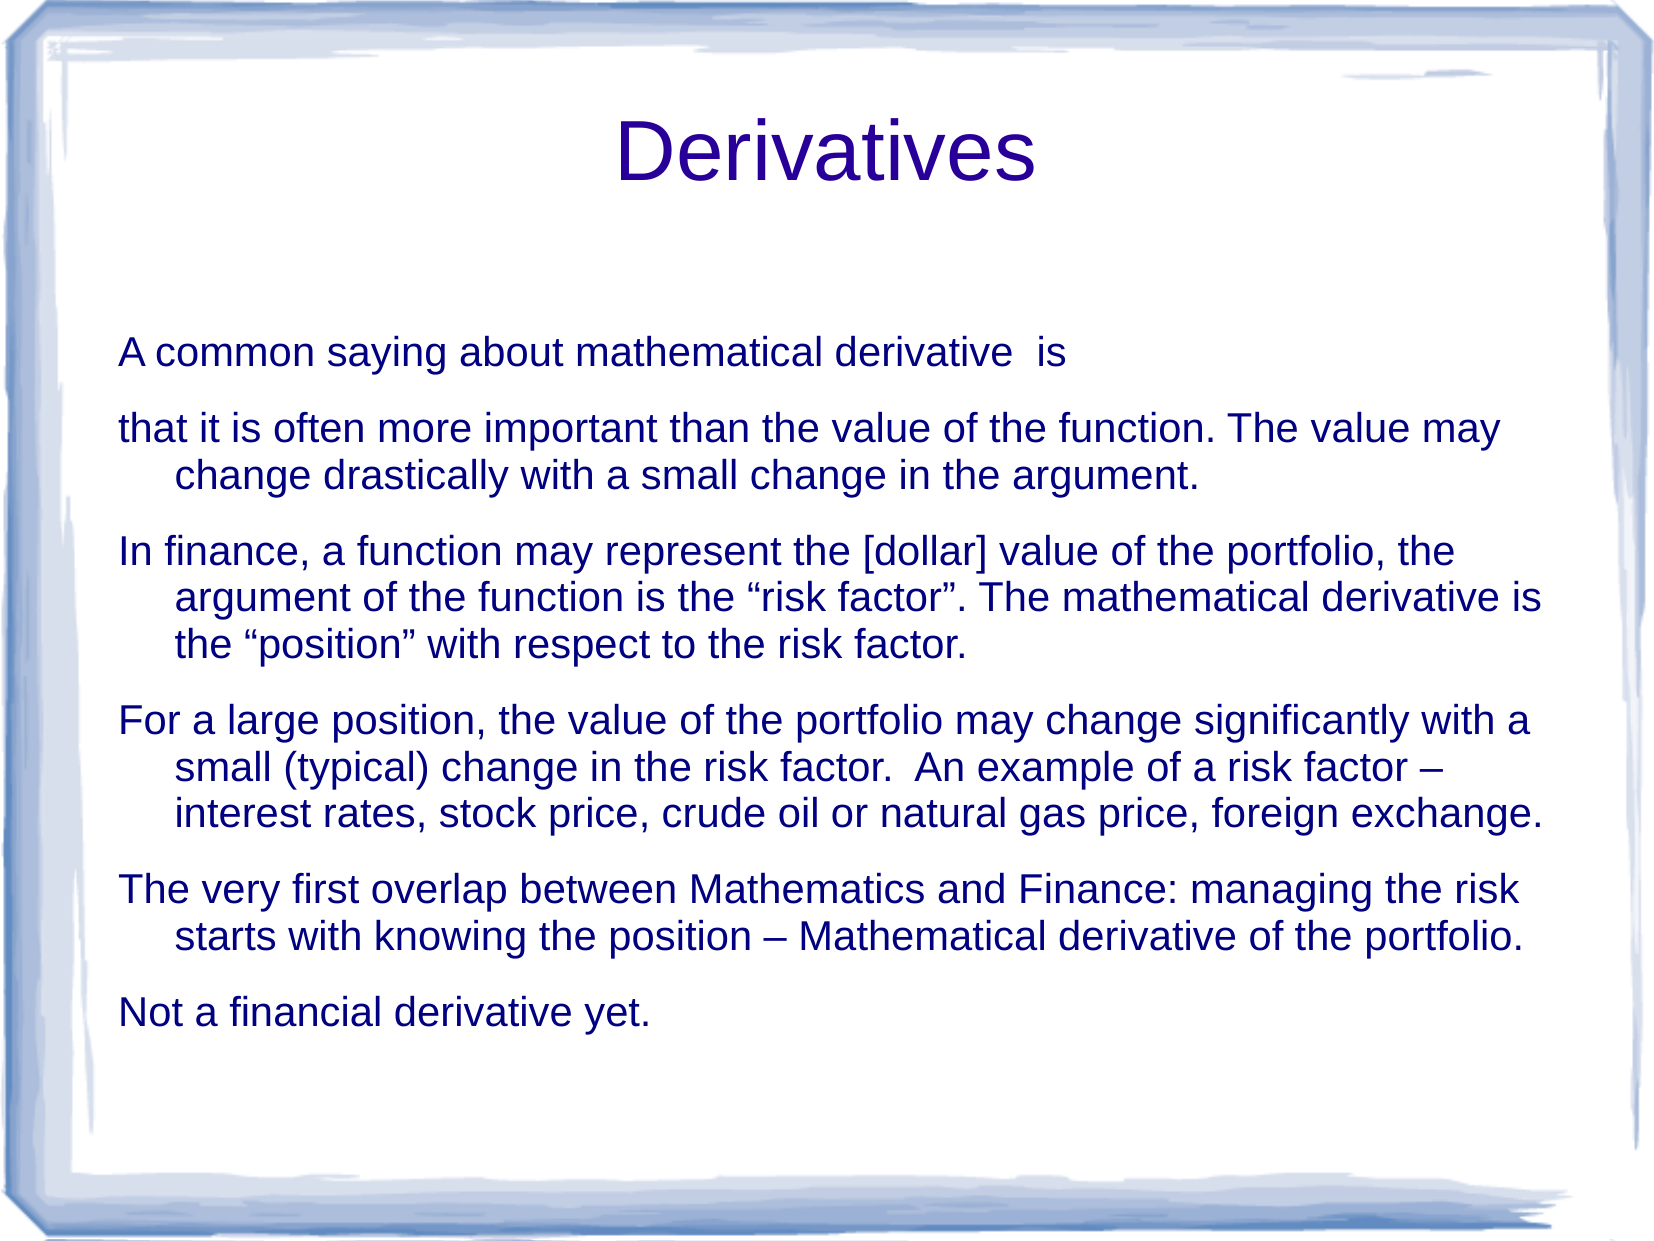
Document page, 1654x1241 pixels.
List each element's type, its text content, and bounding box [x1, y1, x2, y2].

picture [0, 0, 1654, 1241]
title Derivatives [82, 49, 1570, 256]
